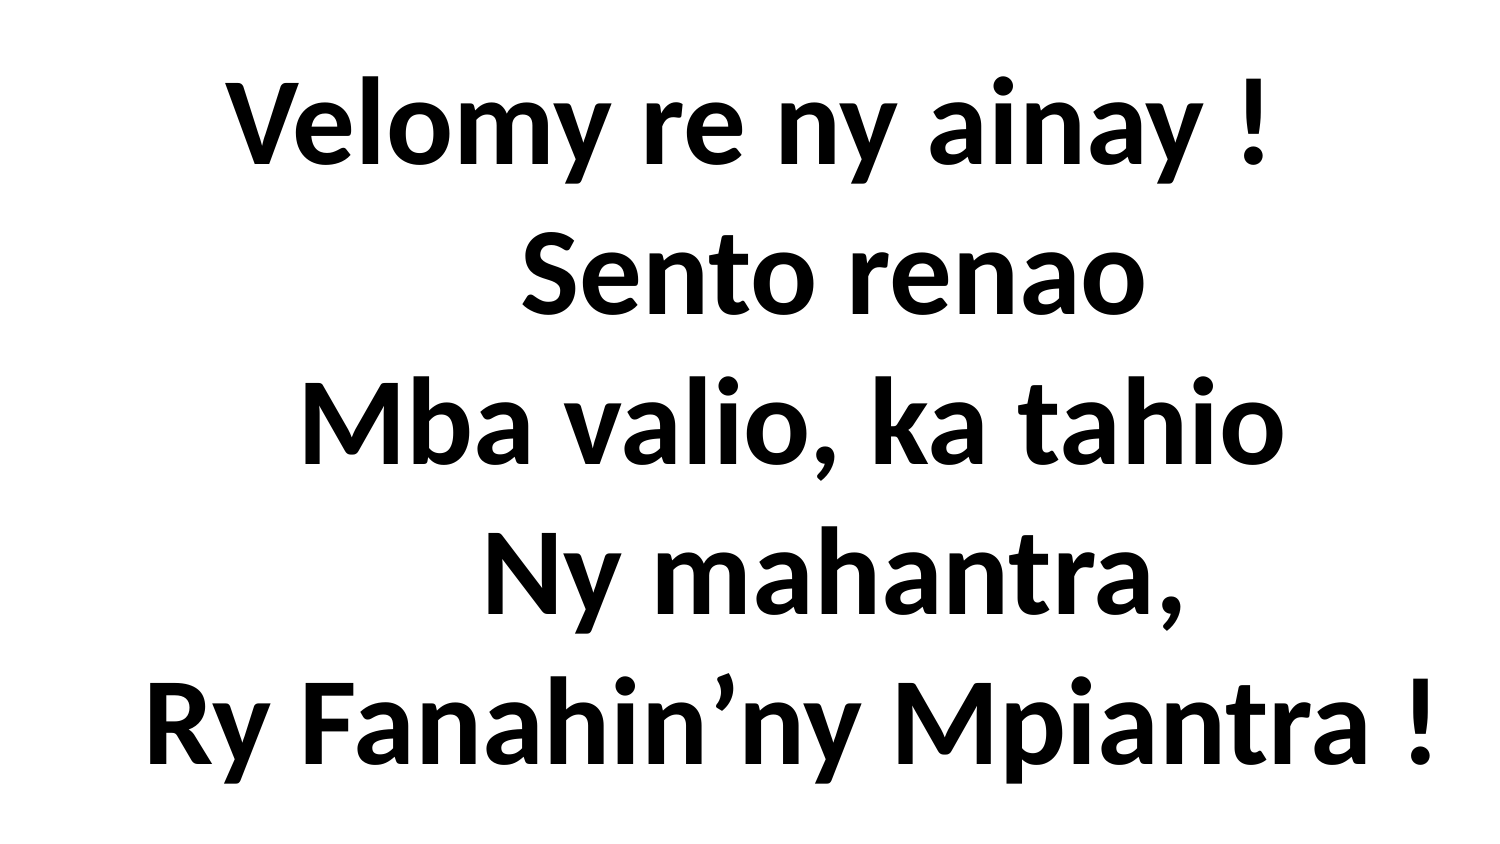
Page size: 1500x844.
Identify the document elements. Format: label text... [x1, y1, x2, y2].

text_box Velomy re ny ainay ! Sento renao Mba valio, ka tahio Ny mahantra, Ry Fanahin’ny Mpiantra ! [0, 32, 1500, 797]
